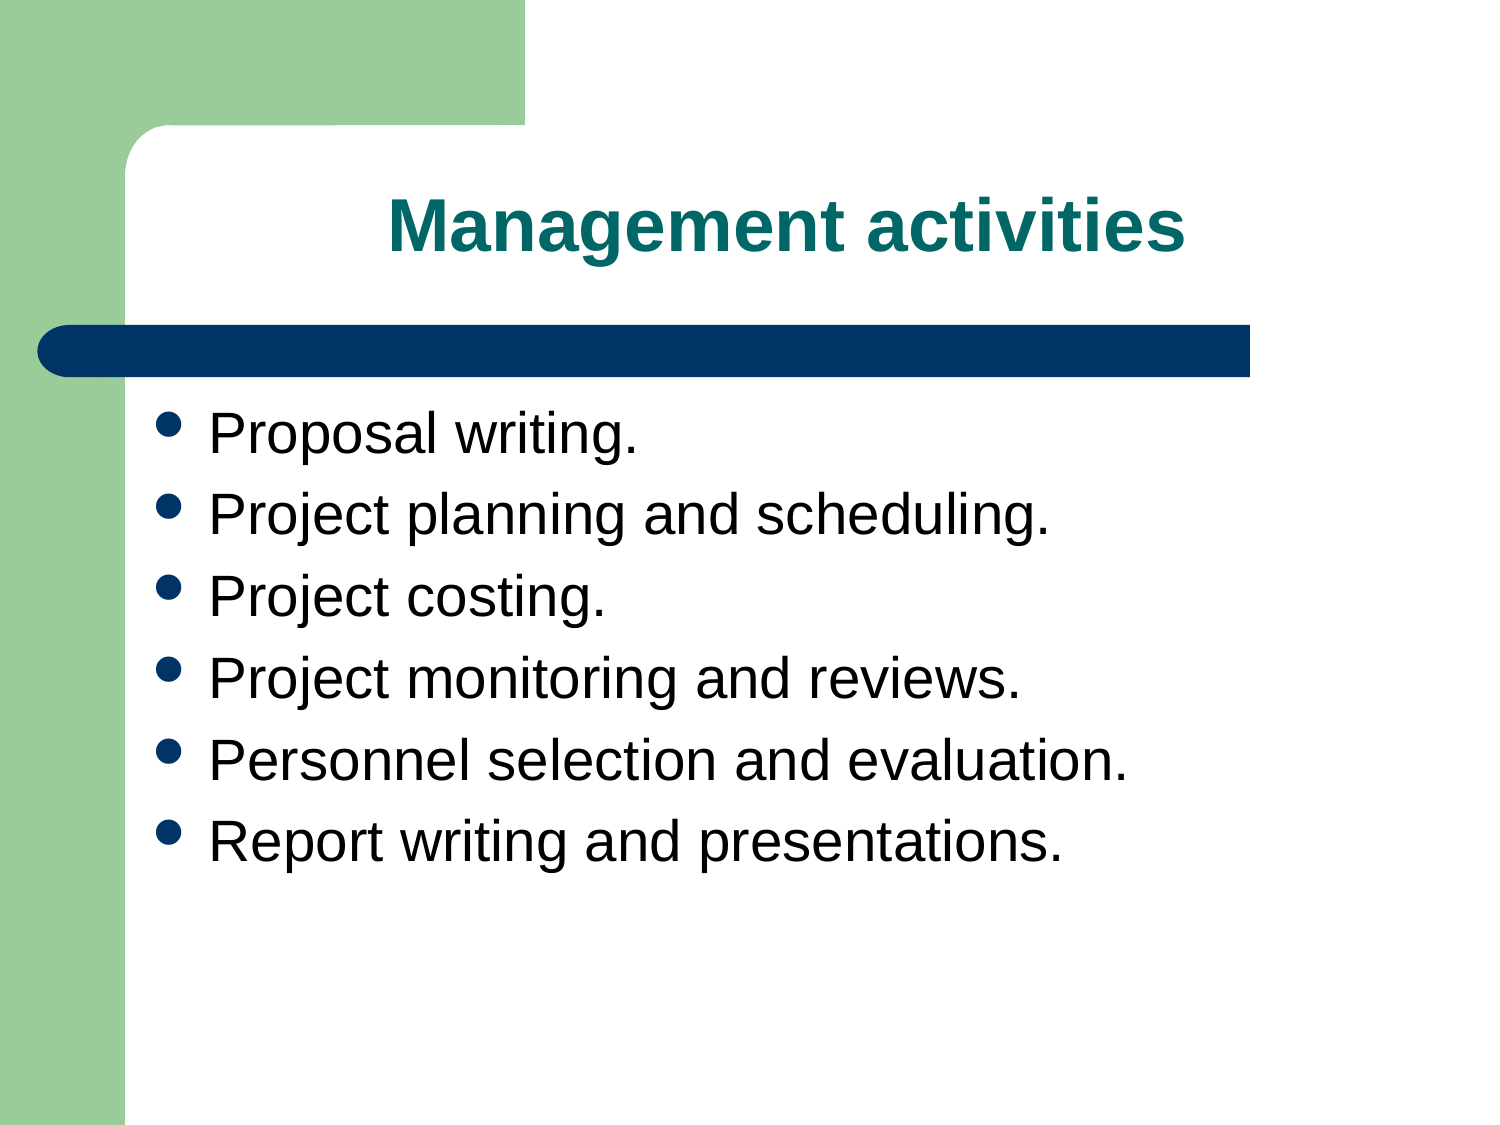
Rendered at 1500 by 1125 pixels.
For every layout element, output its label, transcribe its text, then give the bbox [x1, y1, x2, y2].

list Proposal writing. Project planning and scheduling. Project costing. Project monitoring and reviews. Personnel selection and evaluation. Report writing and presentations. [137, 387, 1488, 1075]
title Management activities [137, 149, 1438, 275]
